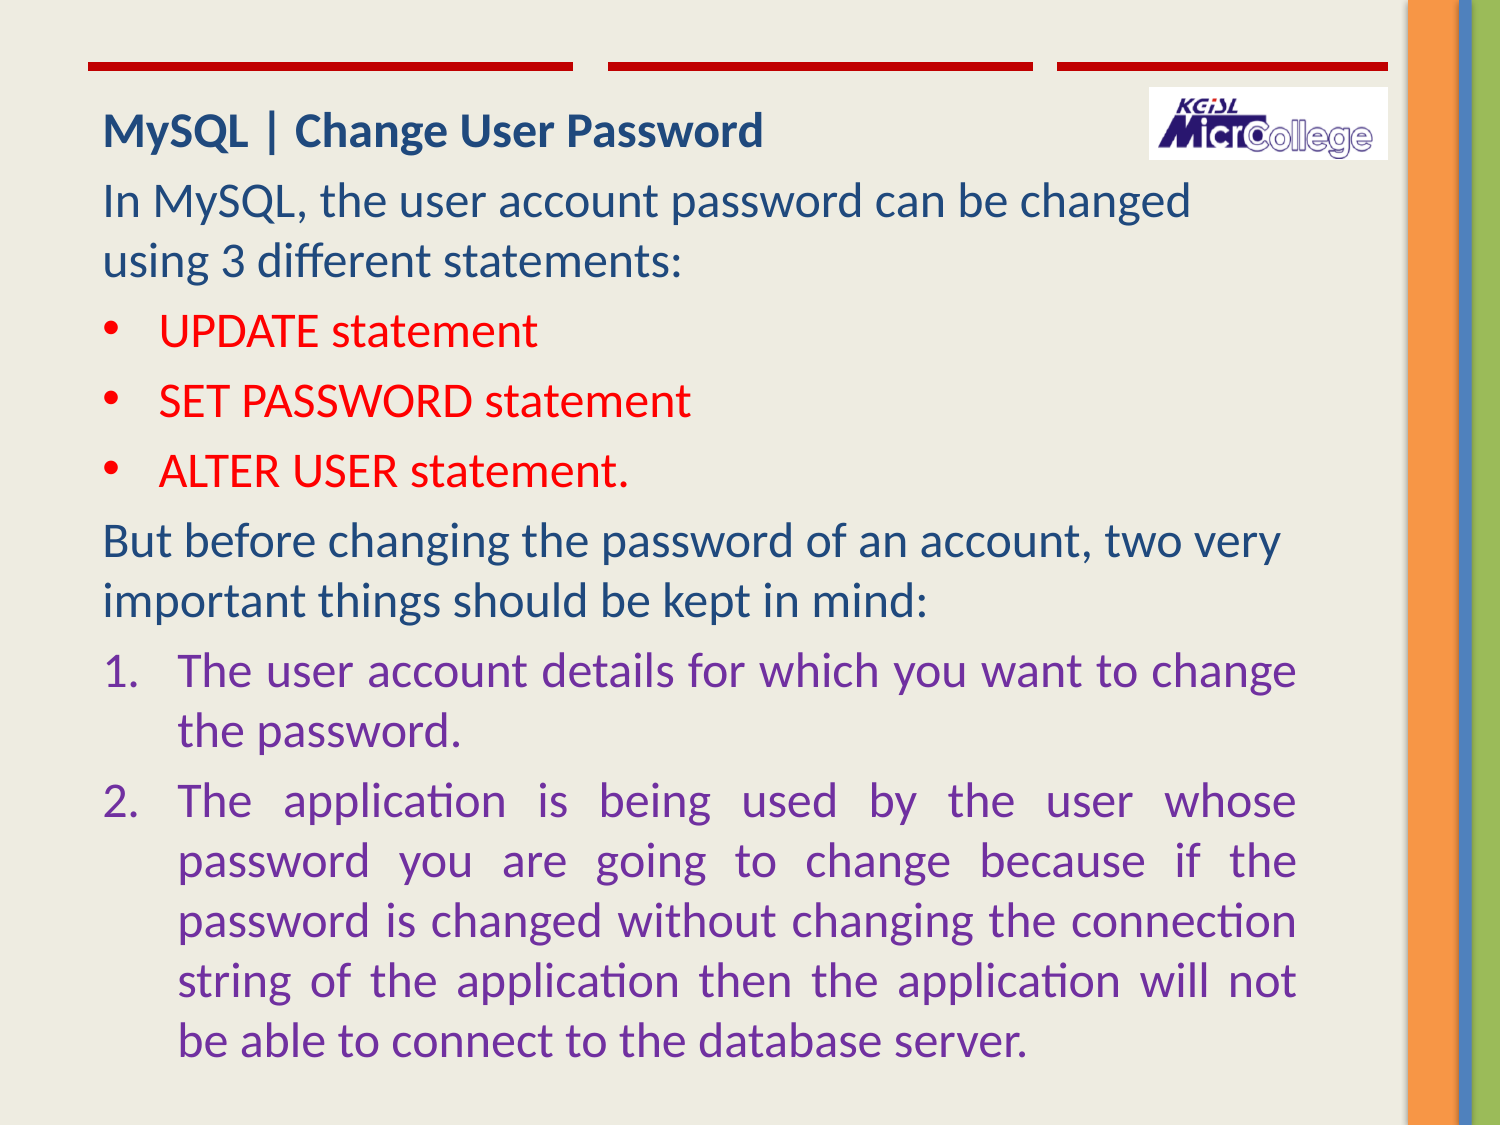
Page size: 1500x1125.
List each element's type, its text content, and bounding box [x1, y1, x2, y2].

picture [1149, 87, 1389, 160]
list MySQL | Change User Password In MySQL, the user account password can be changed using 3 different statements: UPDATE statement SET PASSWORD statement ALTER USER statement. But before changing the password of an account, two very important things should be kept in mind: The user account details for which you want to change the password. The application is being used by the user whose password you are going to change because if the password is changed without changing the connection string of the application then the application will not be able to connect to the database server. [87, 90, 1313, 1100]
